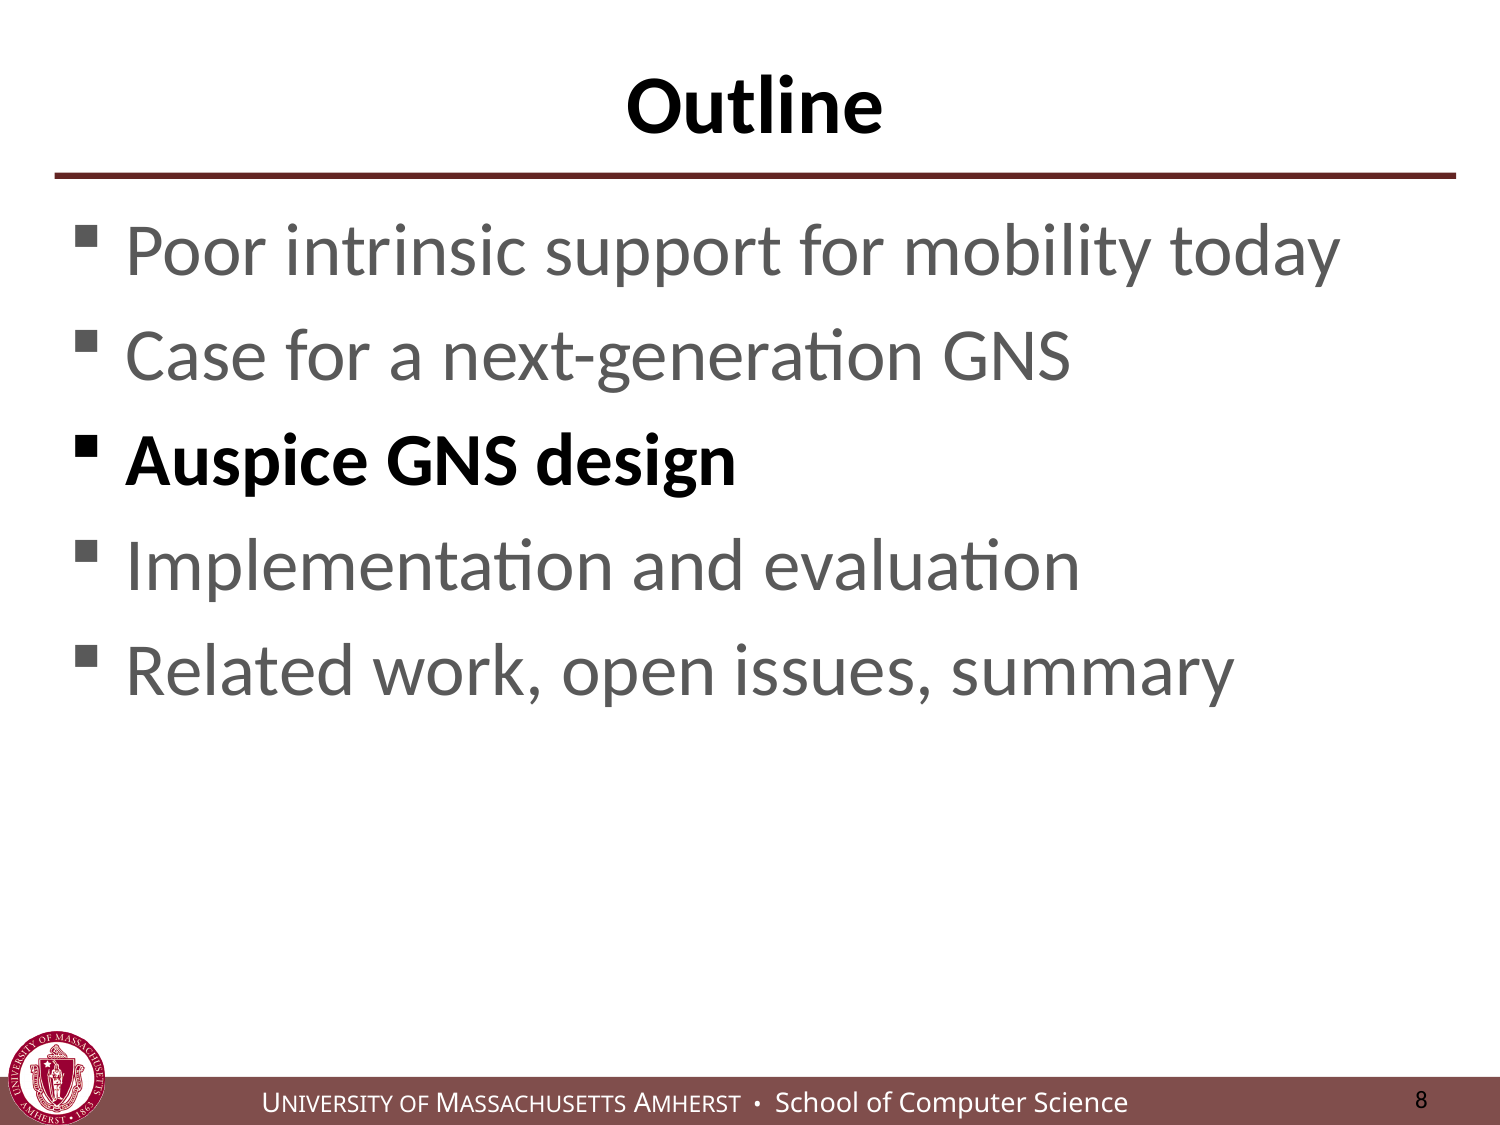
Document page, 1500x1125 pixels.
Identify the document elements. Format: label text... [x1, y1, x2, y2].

slide_number 8 [1092, 1068, 1443, 1125]
title Outline [54, 32, 1457, 170]
list Poor intrinsic support for mobility today Case for a next-generation GNS Auspice GNS design Implementation and evaluation Related work, open issues, summary [54, 193, 1457, 1032]
picture [8, 1031, 105, 1125]
